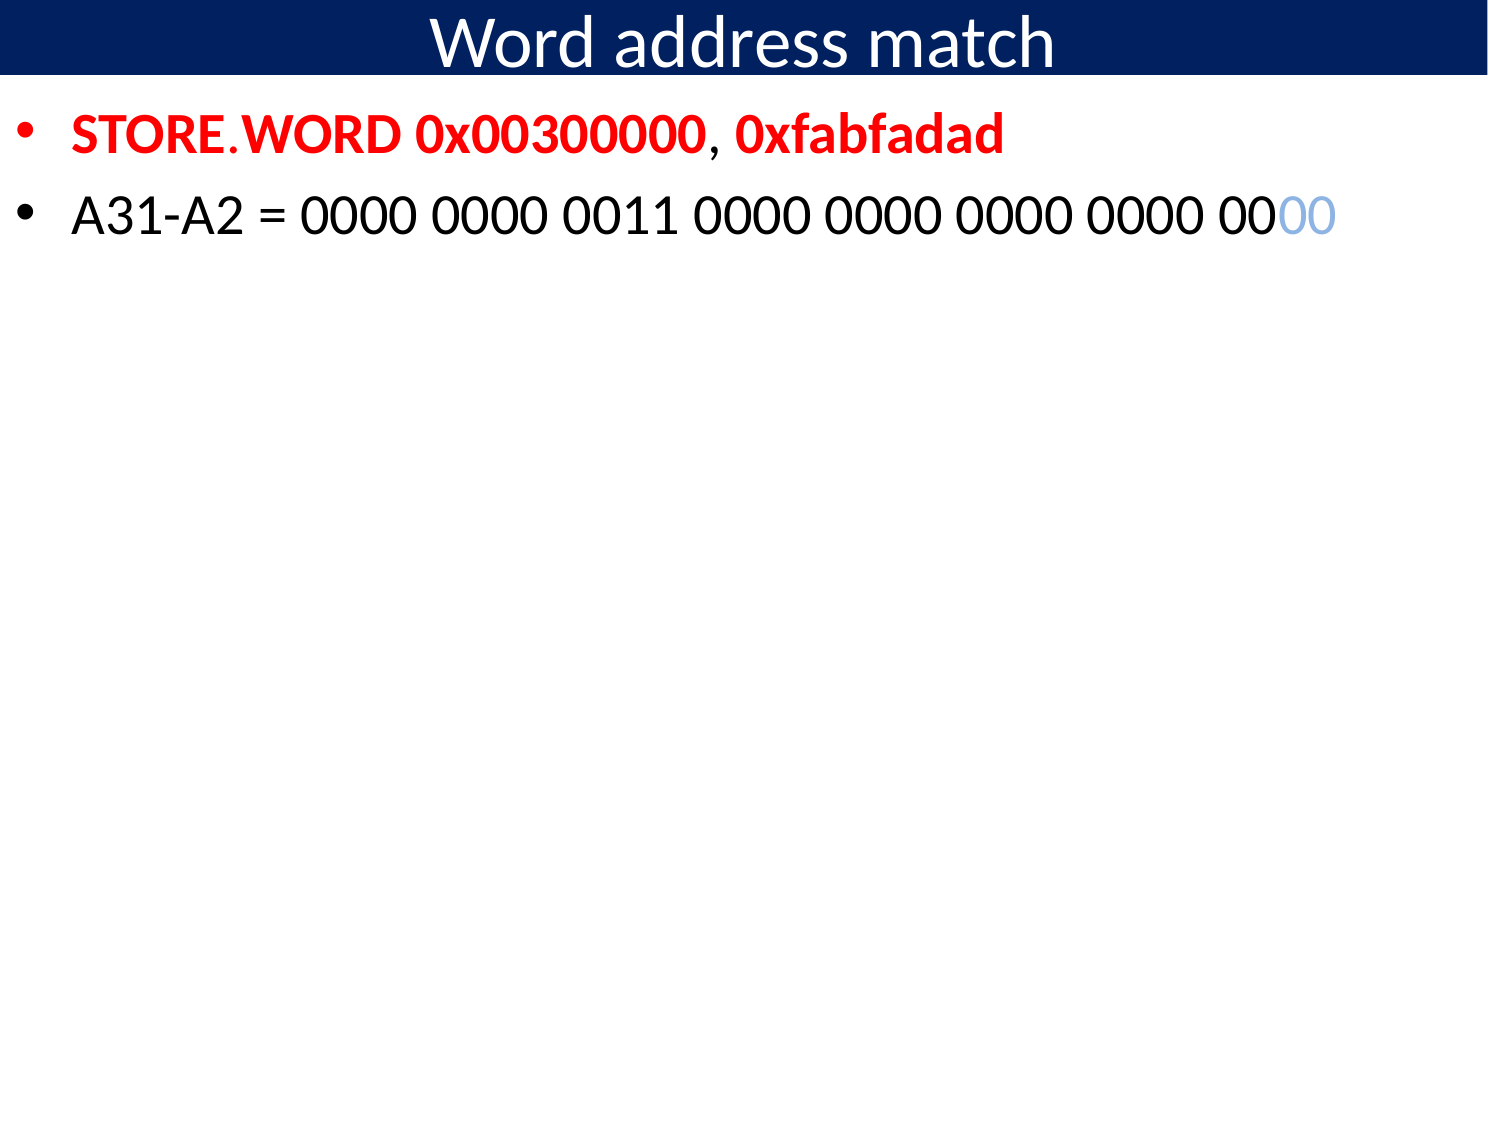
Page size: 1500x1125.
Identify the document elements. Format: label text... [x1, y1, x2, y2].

title Word address match [0, 0, 1488, 75]
list STORE.WORD 0x00300000, 0xfabfadad A31-A2 = 0000 0000 0011 0000 0000 0000 0000 0000 [0, 87, 1500, 1125]
